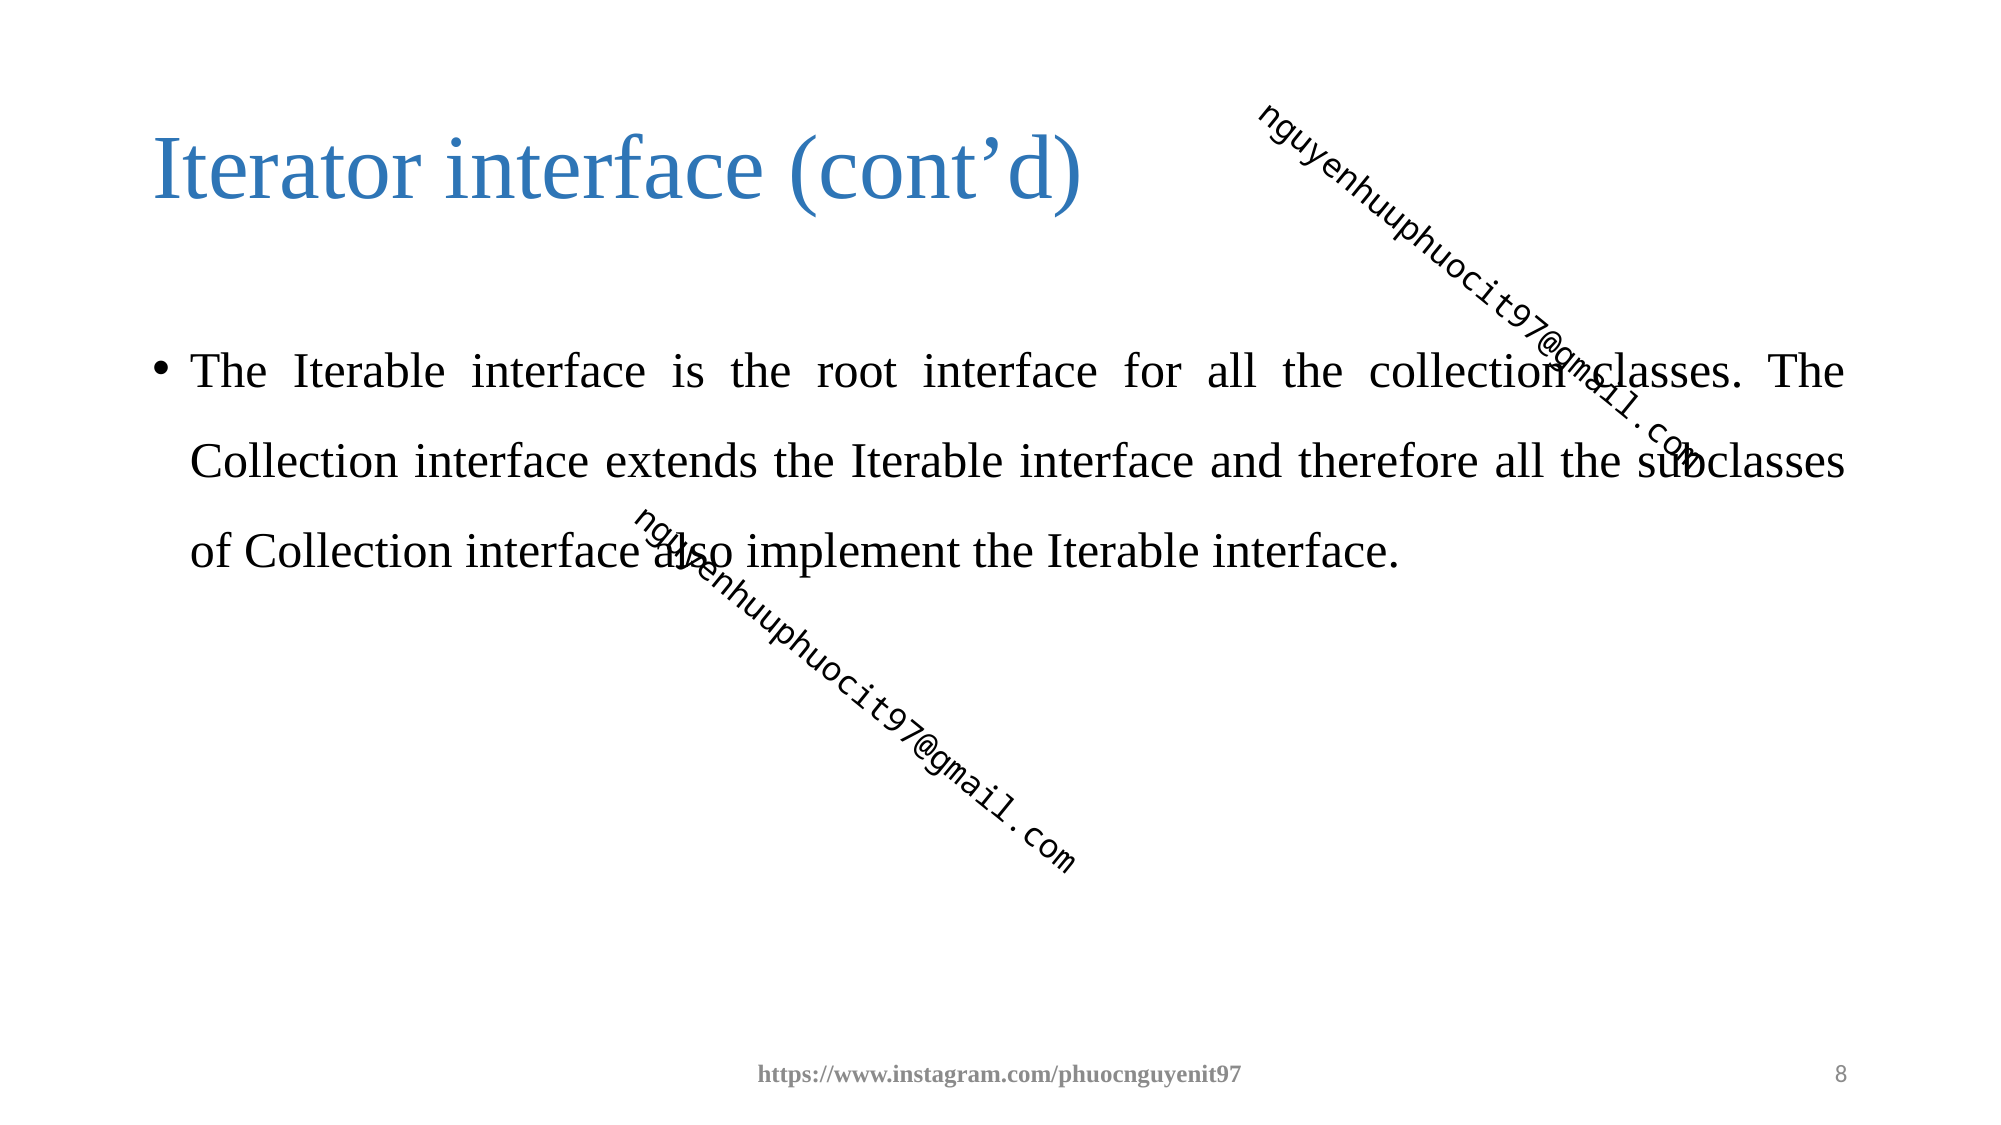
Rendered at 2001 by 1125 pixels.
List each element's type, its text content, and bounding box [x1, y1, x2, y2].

title Iterator interface (cont’d) [137, 59, 1863, 278]
list The Iterable interface is the root interface for all the collection classes. The Collection interface extends the Iterable interface and therefore all the subclasses of Collection interface also implement the Iterable interface. [137, 299, 1863, 1014]
slide_number 8 [1412, 1042, 1863, 1103]
footer https://www.instagram.com/phuocnguyenit97 [662, 1042, 1338, 1103]
